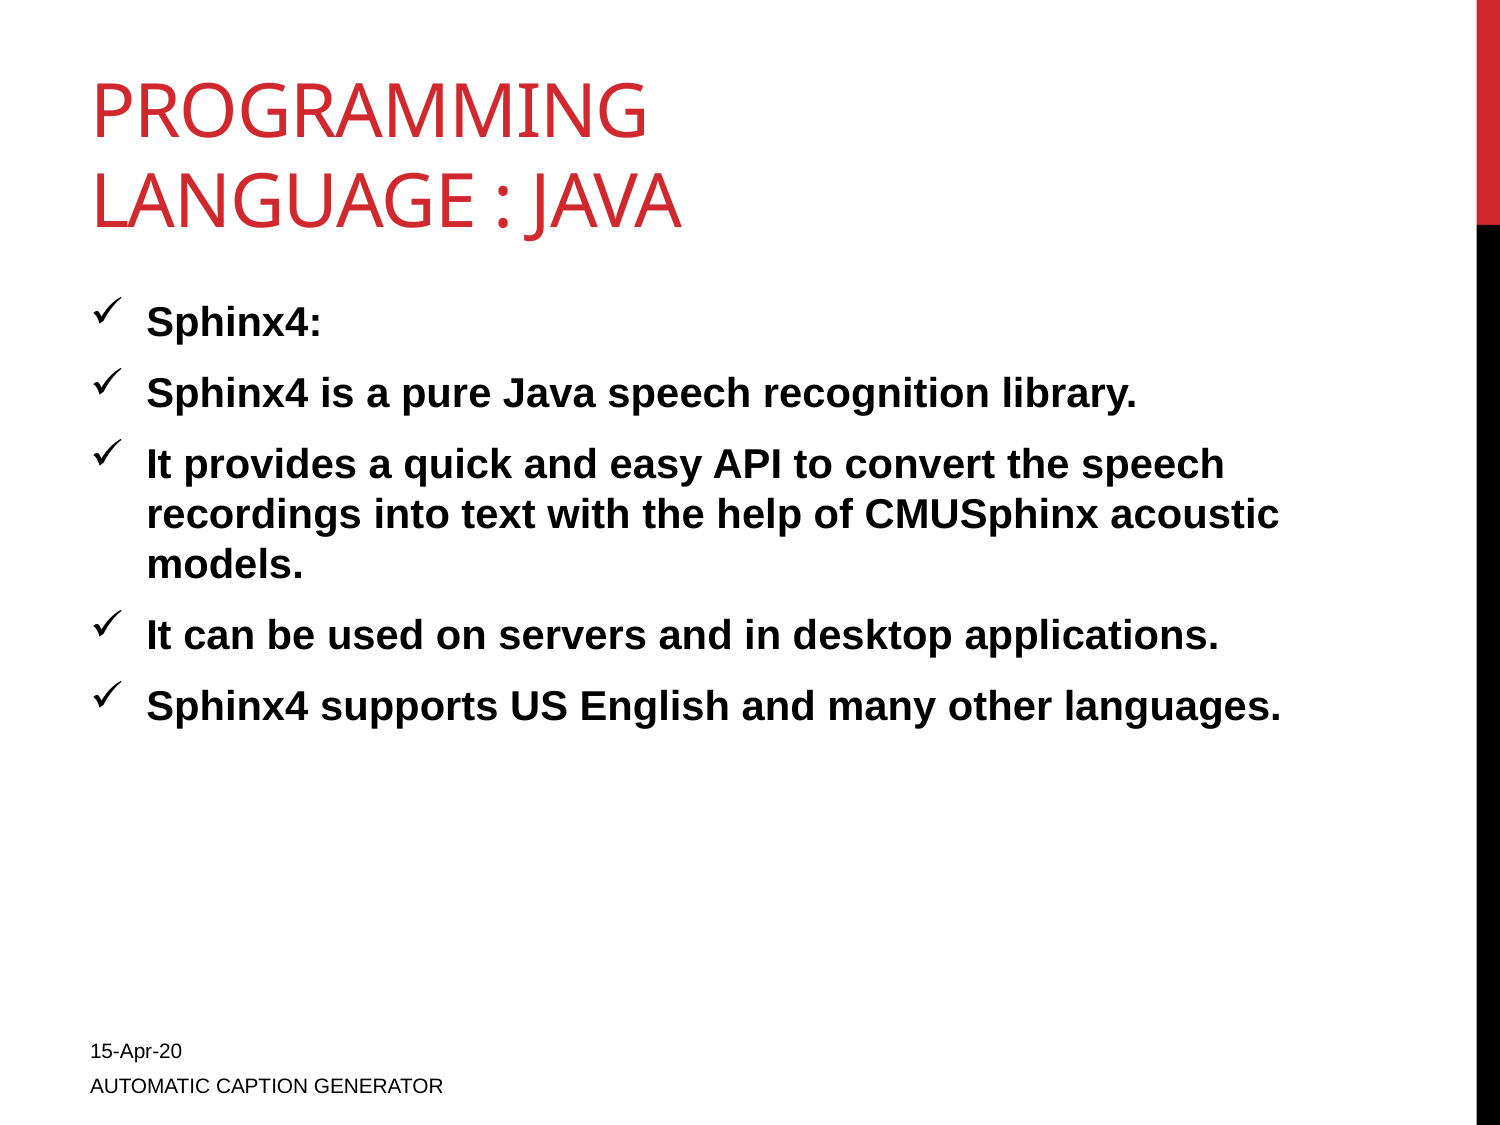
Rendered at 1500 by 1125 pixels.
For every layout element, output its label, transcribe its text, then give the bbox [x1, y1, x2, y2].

footer AUTOMATIC CAPTION GENERATOR [75, 1065, 638, 1112]
slide_number 15-Apr-20 [75, 1012, 638, 1063]
title Programming Language : JAVA [75, 25, 1025, 250]
list Sphinx4: Sphinx4 is a pure Java speech recognition library. It provides a quick and easy API to convert the speech recordings into text with the help of CMUSphinx acoustic models. It can be used on servers and in desktop applications. Sphinx4 supports US English and many other languages. [75, 287, 1325, 1005]
